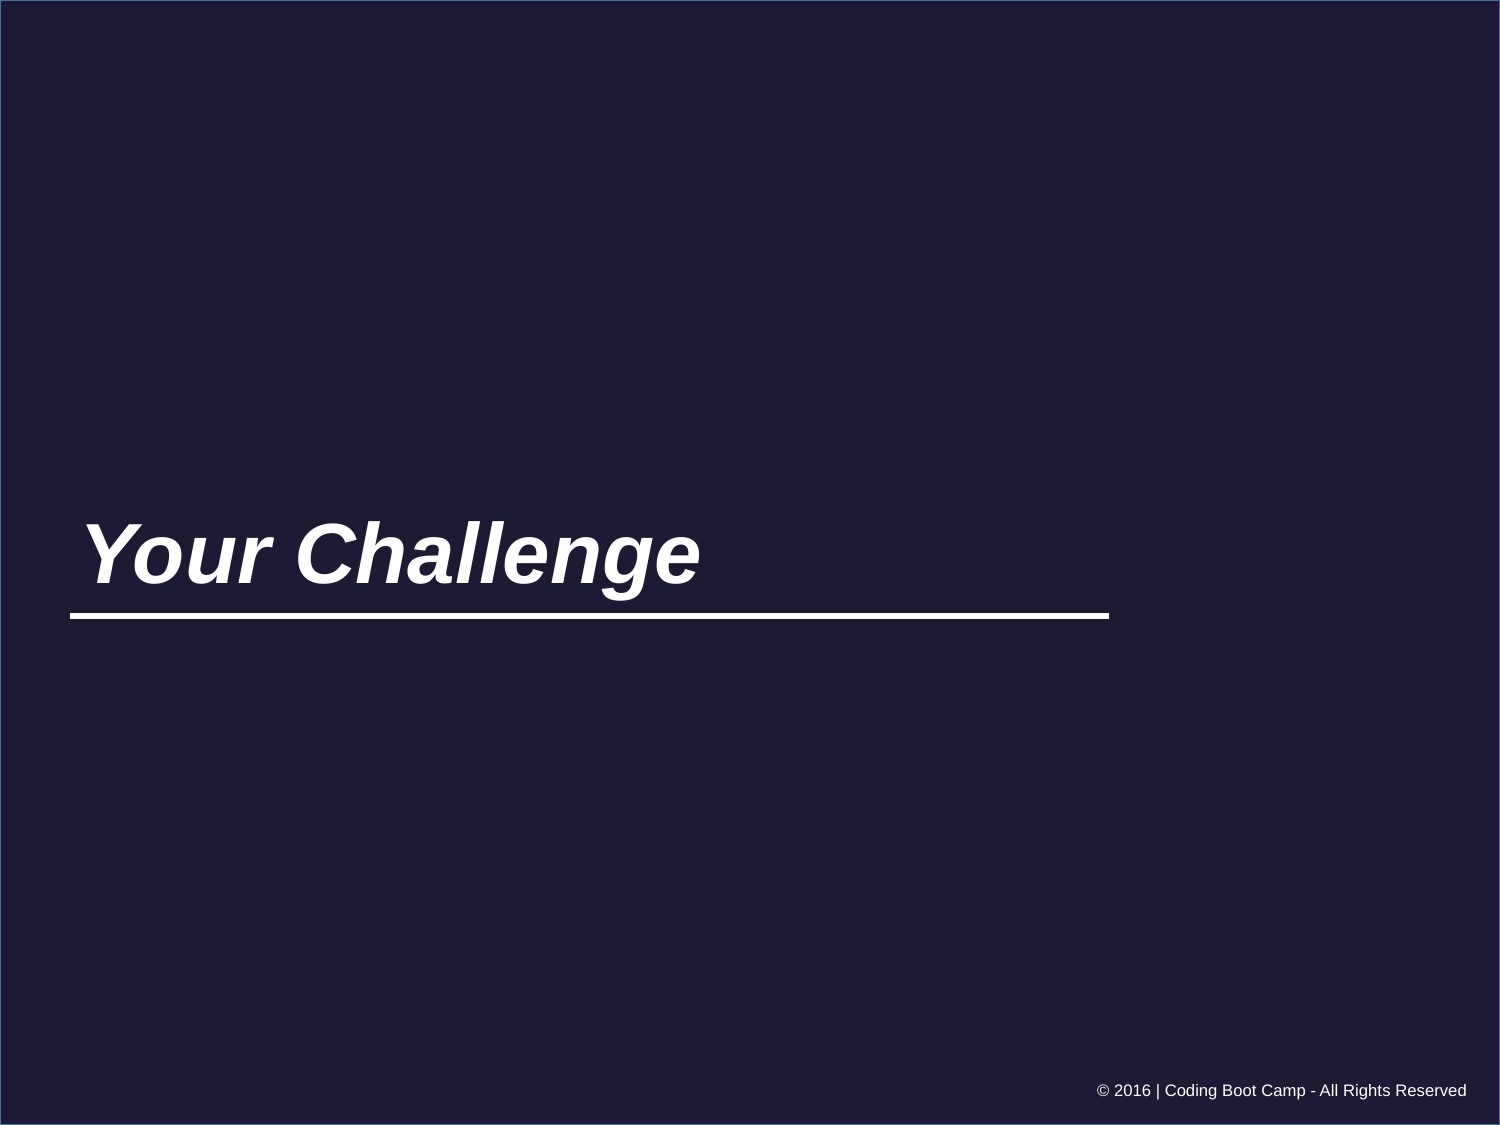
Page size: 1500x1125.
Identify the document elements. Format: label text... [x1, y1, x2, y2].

title Your Challenge [64, 484, 1415, 628]
